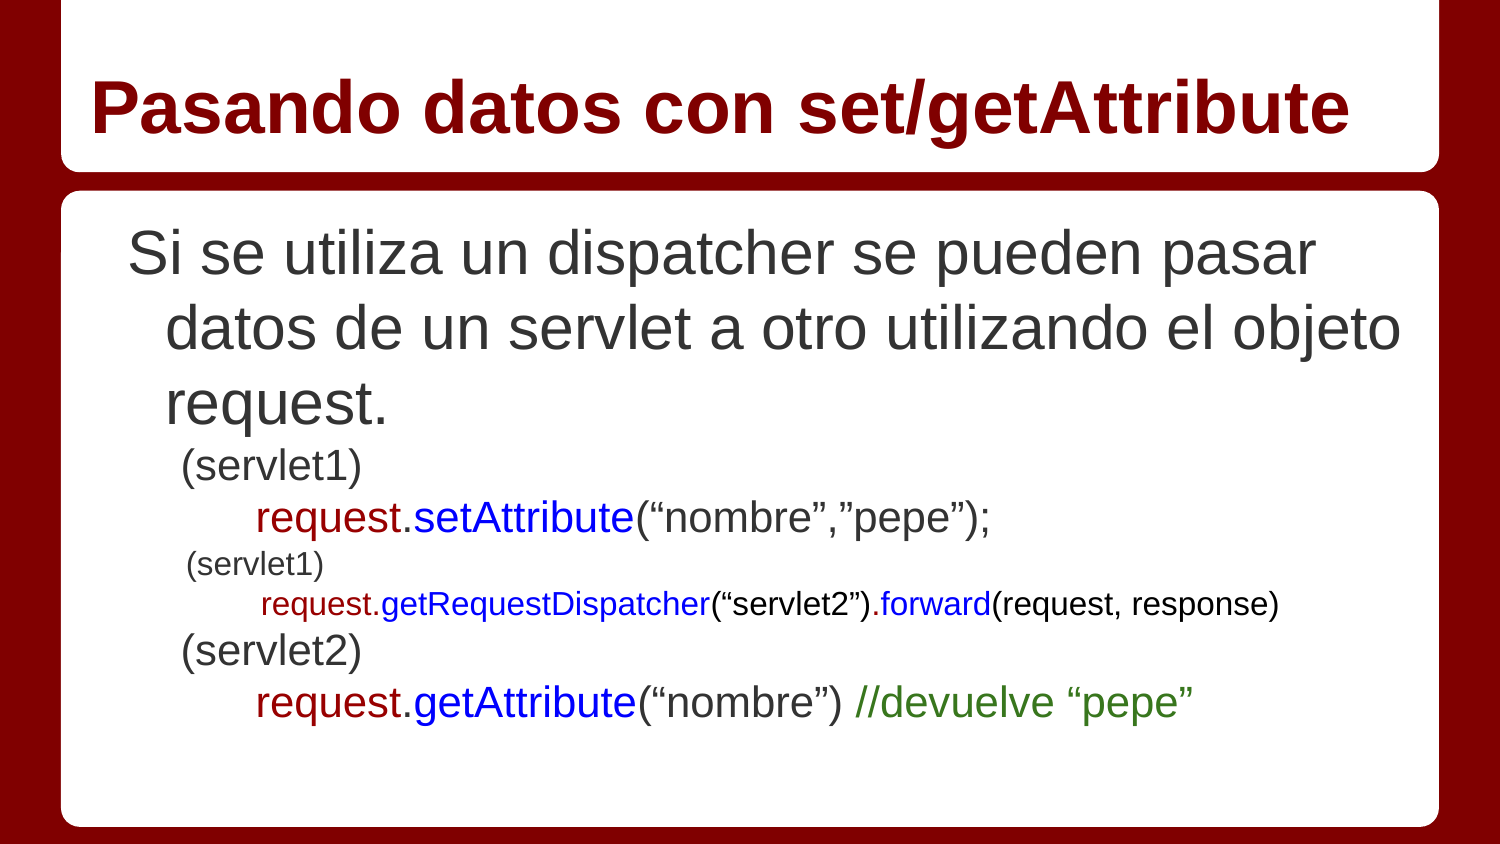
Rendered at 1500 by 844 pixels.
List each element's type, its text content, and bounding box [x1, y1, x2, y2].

title Pasando datos con set/getAttribute [75, 22, 1425, 164]
list Si se utiliza un dispatcher se pueden pasar datos de un servlet a otro utilizando el objeto request. (servlet1) request.setAttribute(“nombre”,”pepe”); (servlet1) request.getRequestDispatcher(“servlet2”).forward(request, response) (servlet2) request.getAttribute(“nombre”) //devuelve “pepe” [75, 196, 1425, 808]
